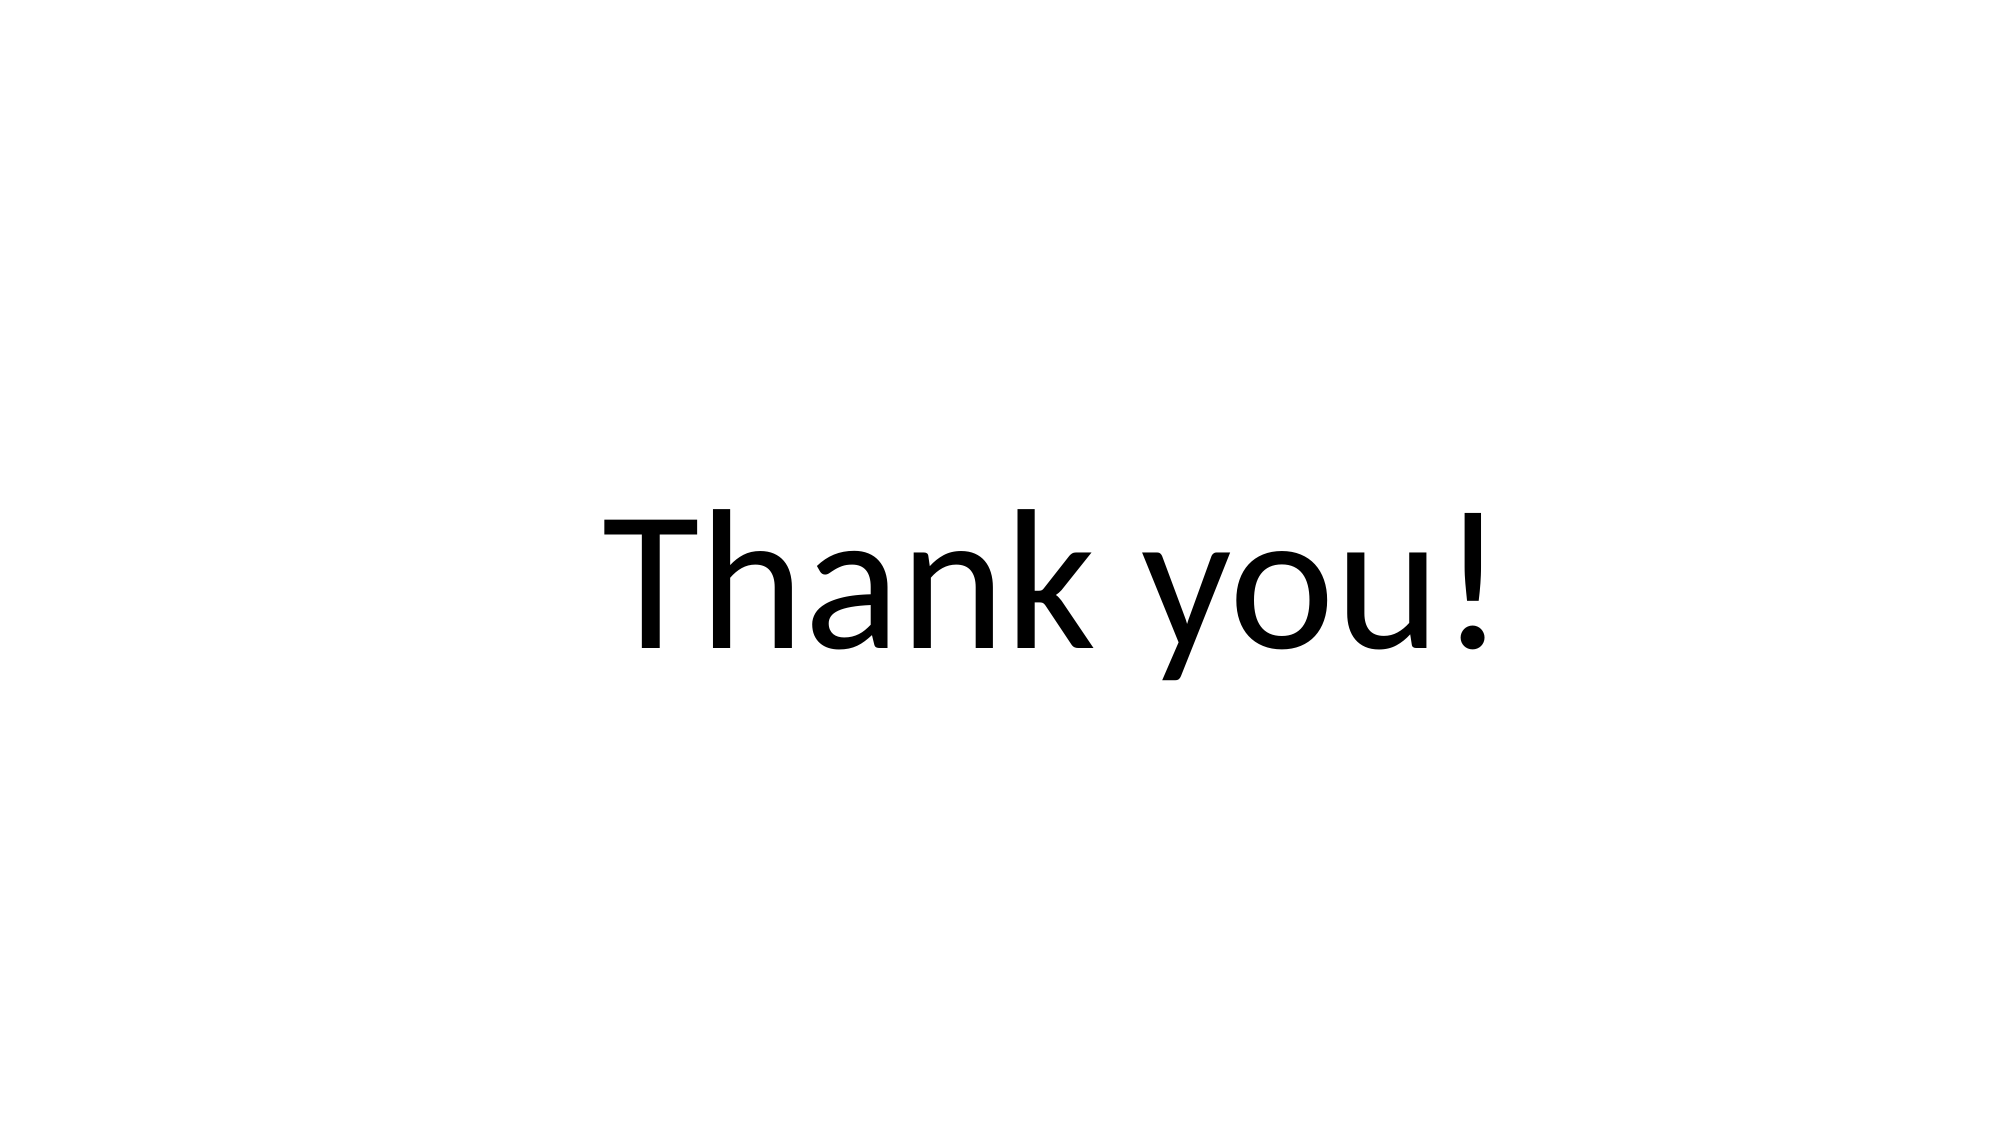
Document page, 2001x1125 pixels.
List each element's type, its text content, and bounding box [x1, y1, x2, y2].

list Thank you! [137, 299, 1863, 1014]
